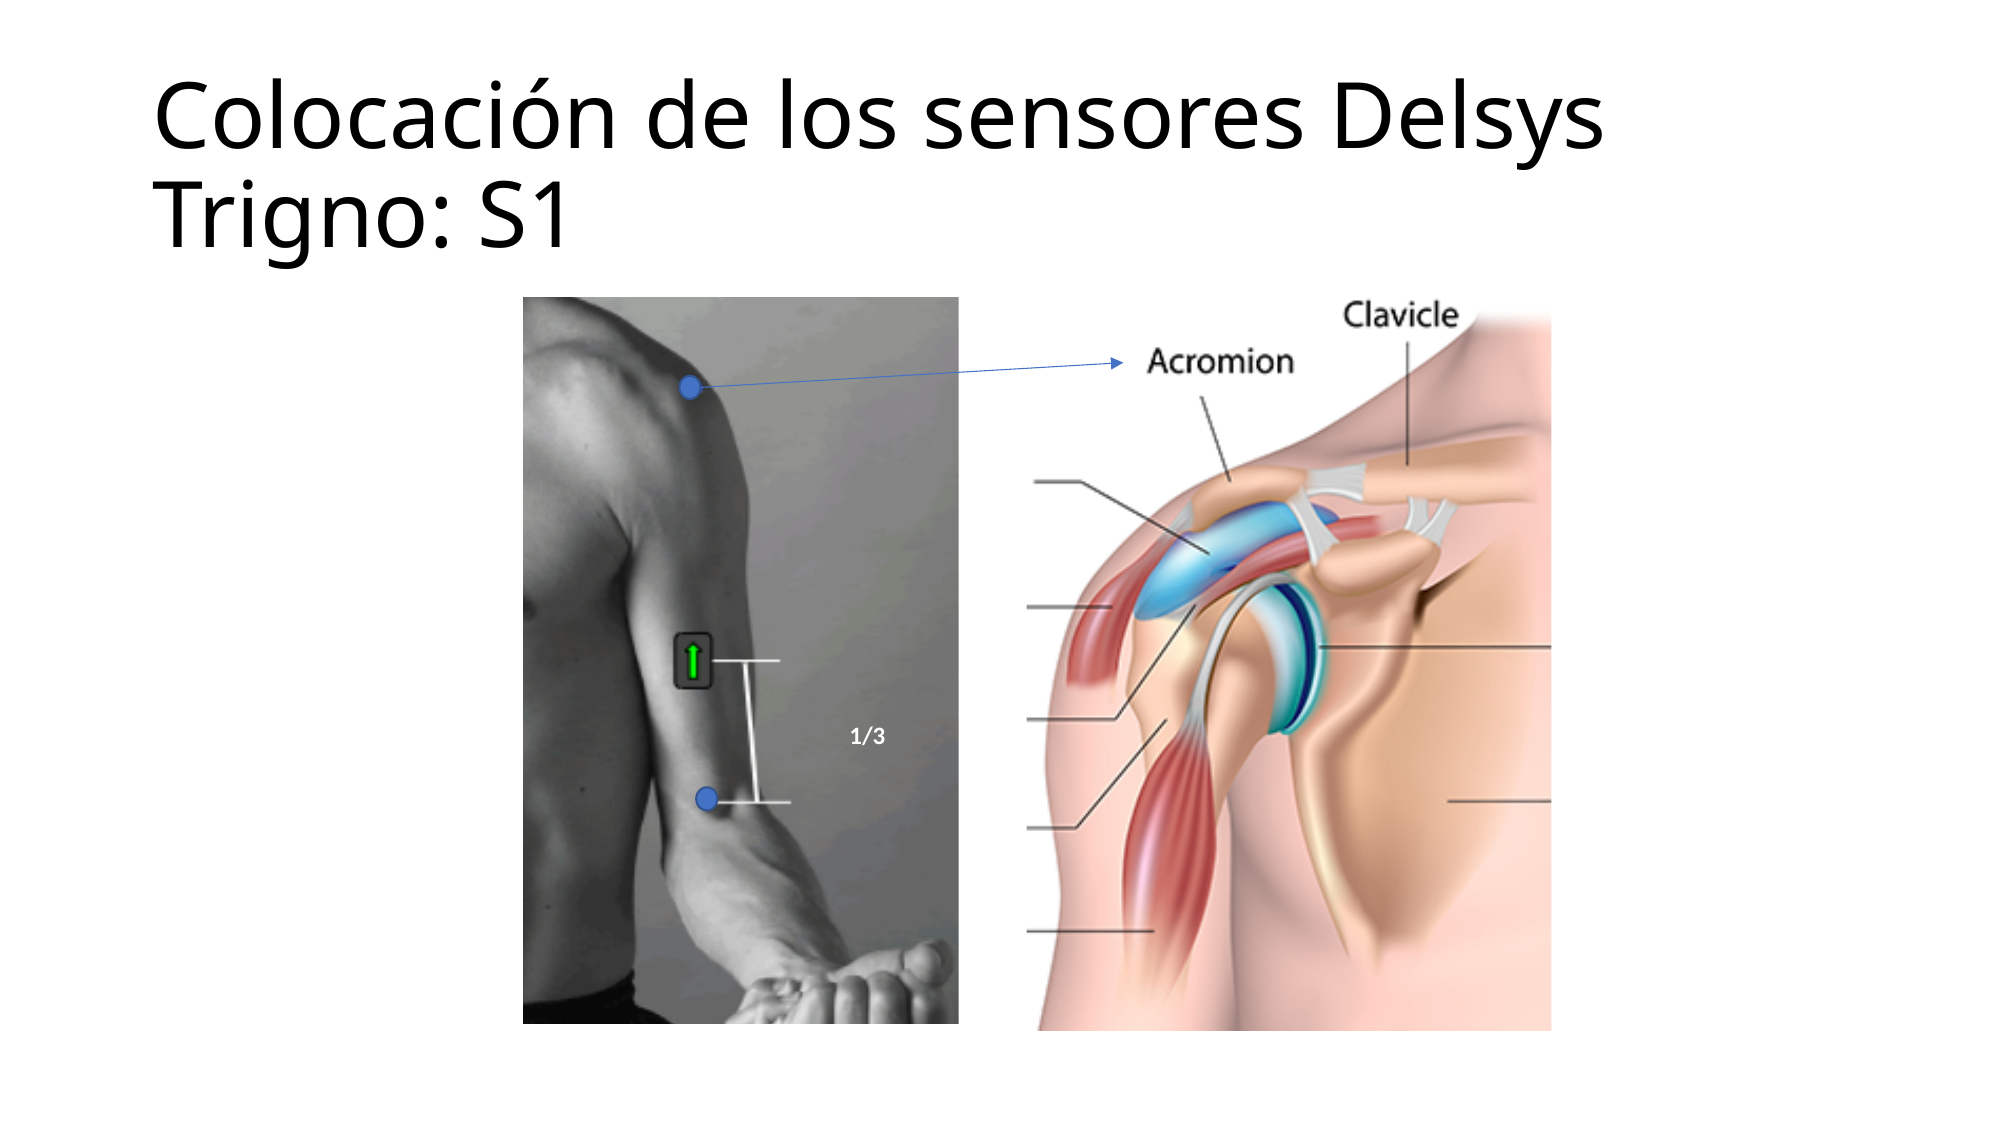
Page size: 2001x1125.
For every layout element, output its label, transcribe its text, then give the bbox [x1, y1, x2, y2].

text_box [523, 280, 1552, 1031]
title Colocación de los sensores Delsys Trigno: S1 [137, 59, 1863, 278]
